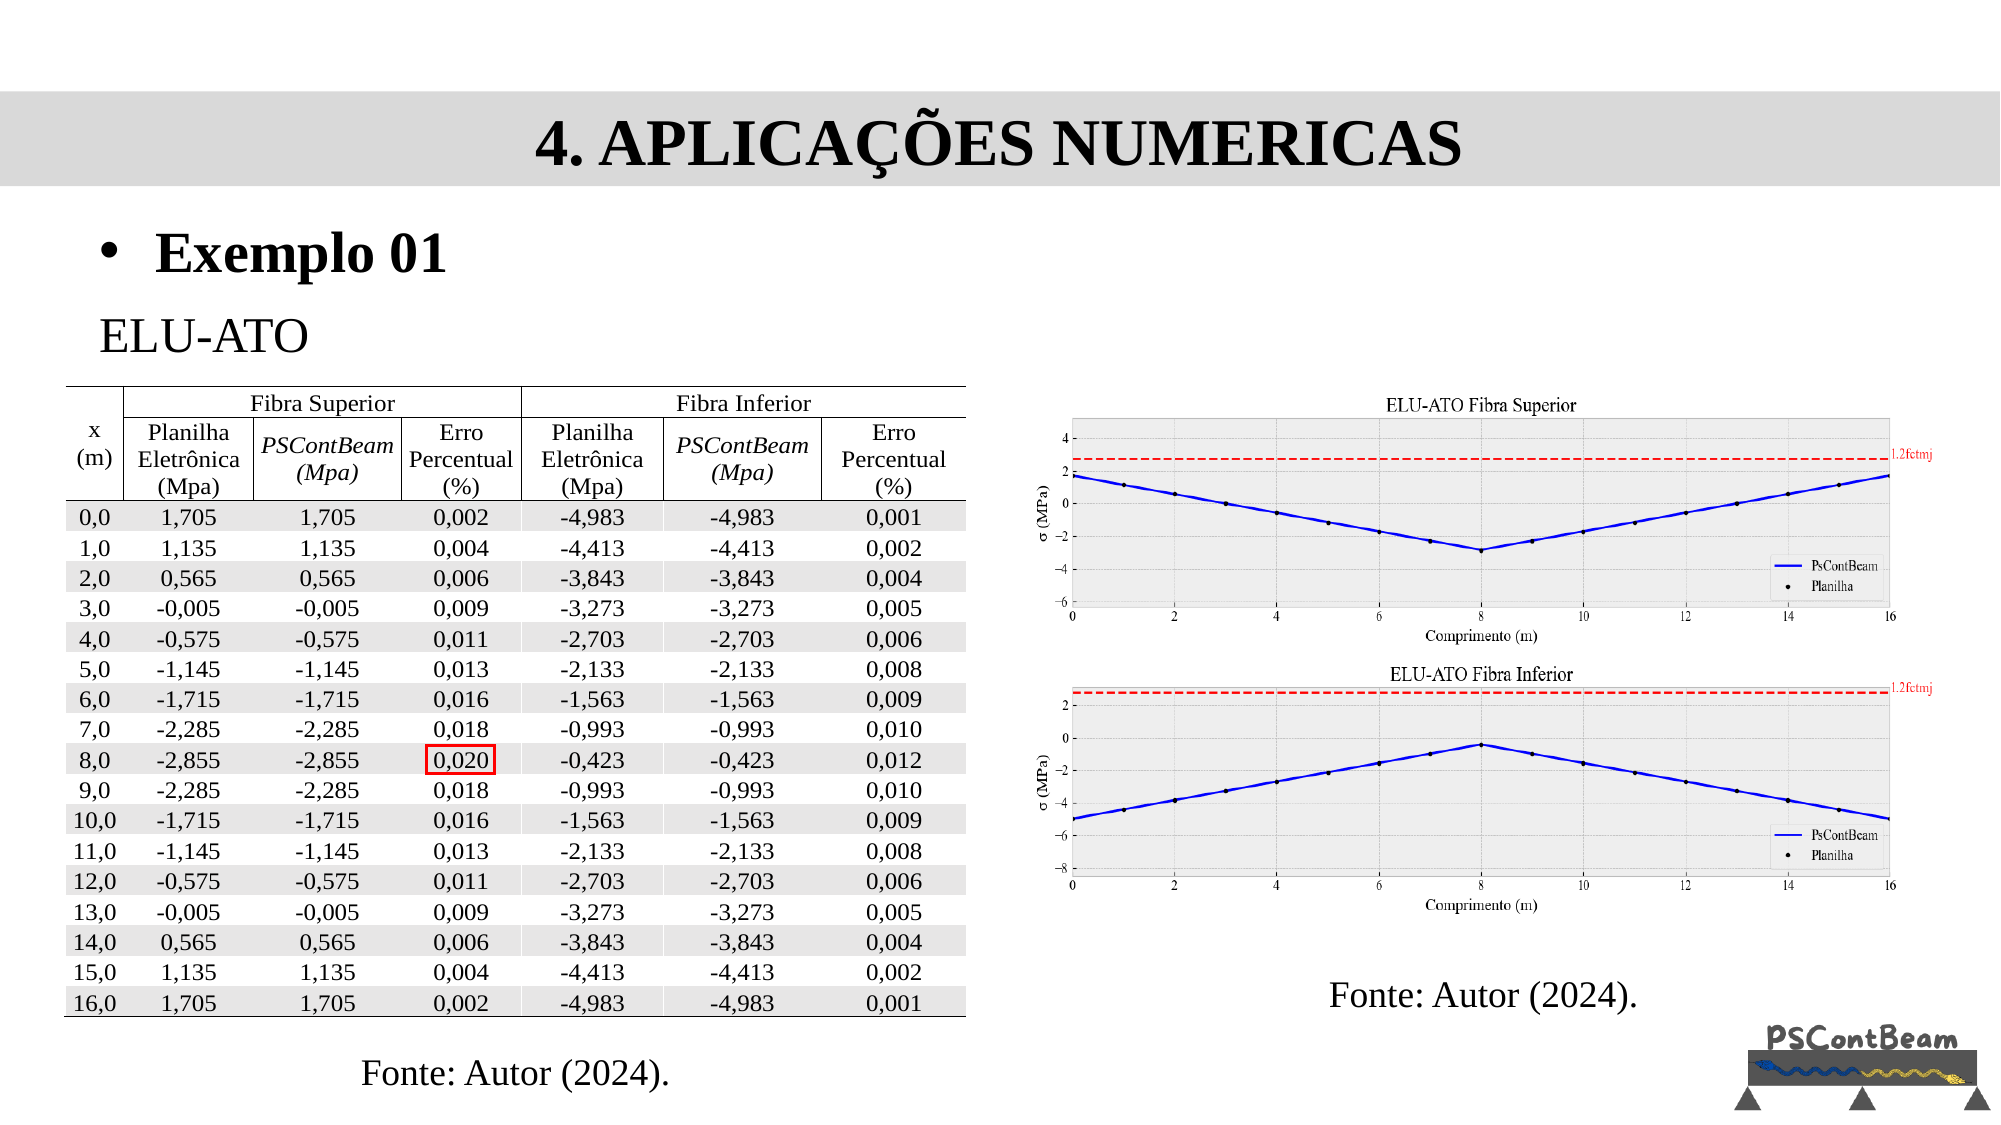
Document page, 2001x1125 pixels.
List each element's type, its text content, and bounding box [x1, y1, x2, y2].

picture [1010, 374, 1957, 925]
text_box Fonte: Autor (2024). [229, 1068, 803, 1101]
text_box Exemplo 01 [84, 206, 1904, 292]
picture [1718, 1016, 2000, 1125]
text_box 4. APLICAÇÕES NUMERICAS [0, 91, 2000, 187]
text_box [43, 385, 988, 1068]
text_box ELU-ATO [84, 295, 1904, 370]
text_box Fonte: Autor (2024). [1196, 962, 1771, 1023]
